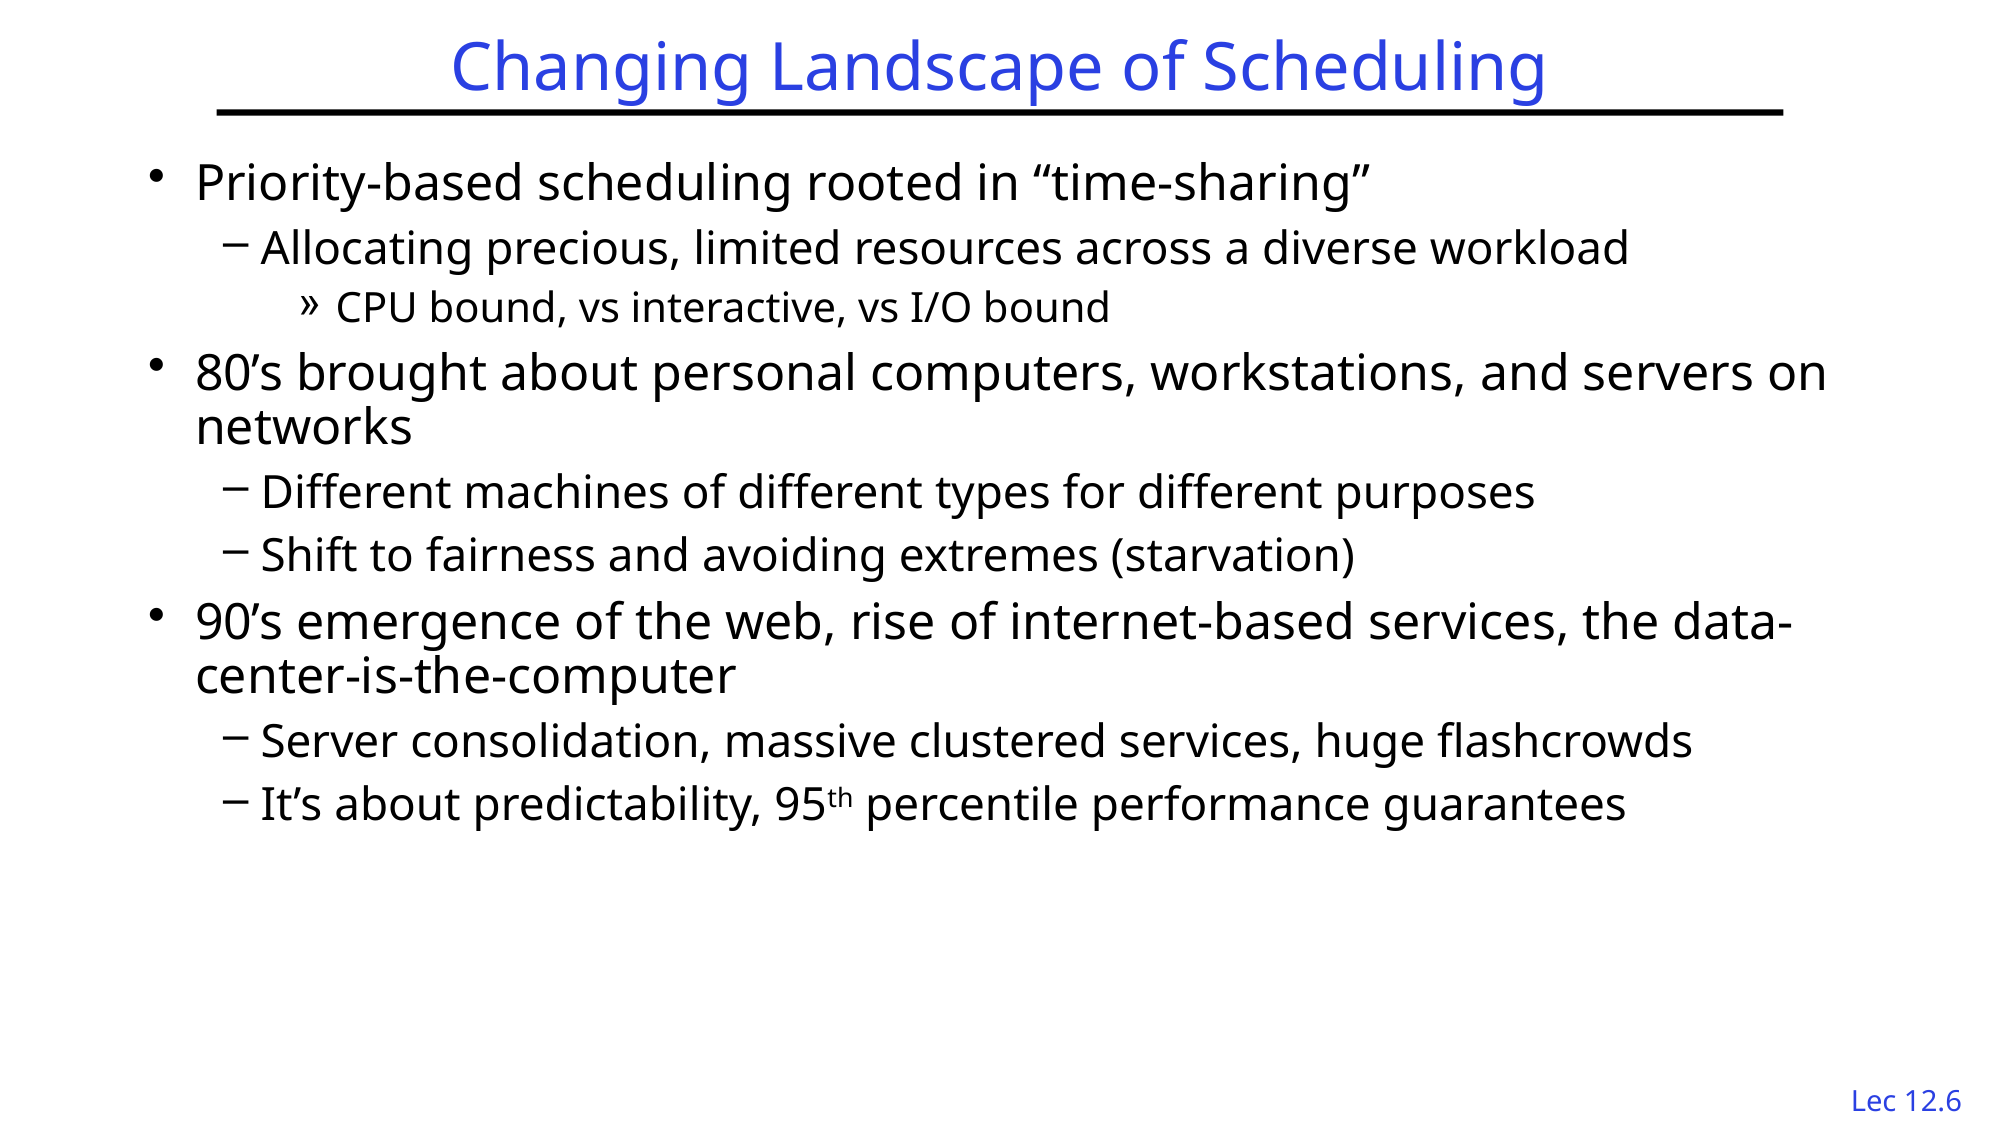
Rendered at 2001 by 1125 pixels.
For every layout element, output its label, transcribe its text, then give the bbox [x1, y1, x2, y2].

list Priority-based scheduling rooted in “time-sharing” Allocating precious, limited resources across a diverse workload CPU bound, vs interactive, vs I/O bound 80’s brought about personal computers, workstations, and servers on networks Different machines of different types for different purposes Shift to fairness and avoiding extremes (starvation) 90’s emergence of the web, rise of internet-based services, the data-center-is-the-computer Server consolidation, massive clustered services, huge flashcrowds It’s about predictability, 95th percentile performance guarantees [133, 149, 1867, 988]
title Changing Landscape of Scheduling [216, 24, 1784, 113]
